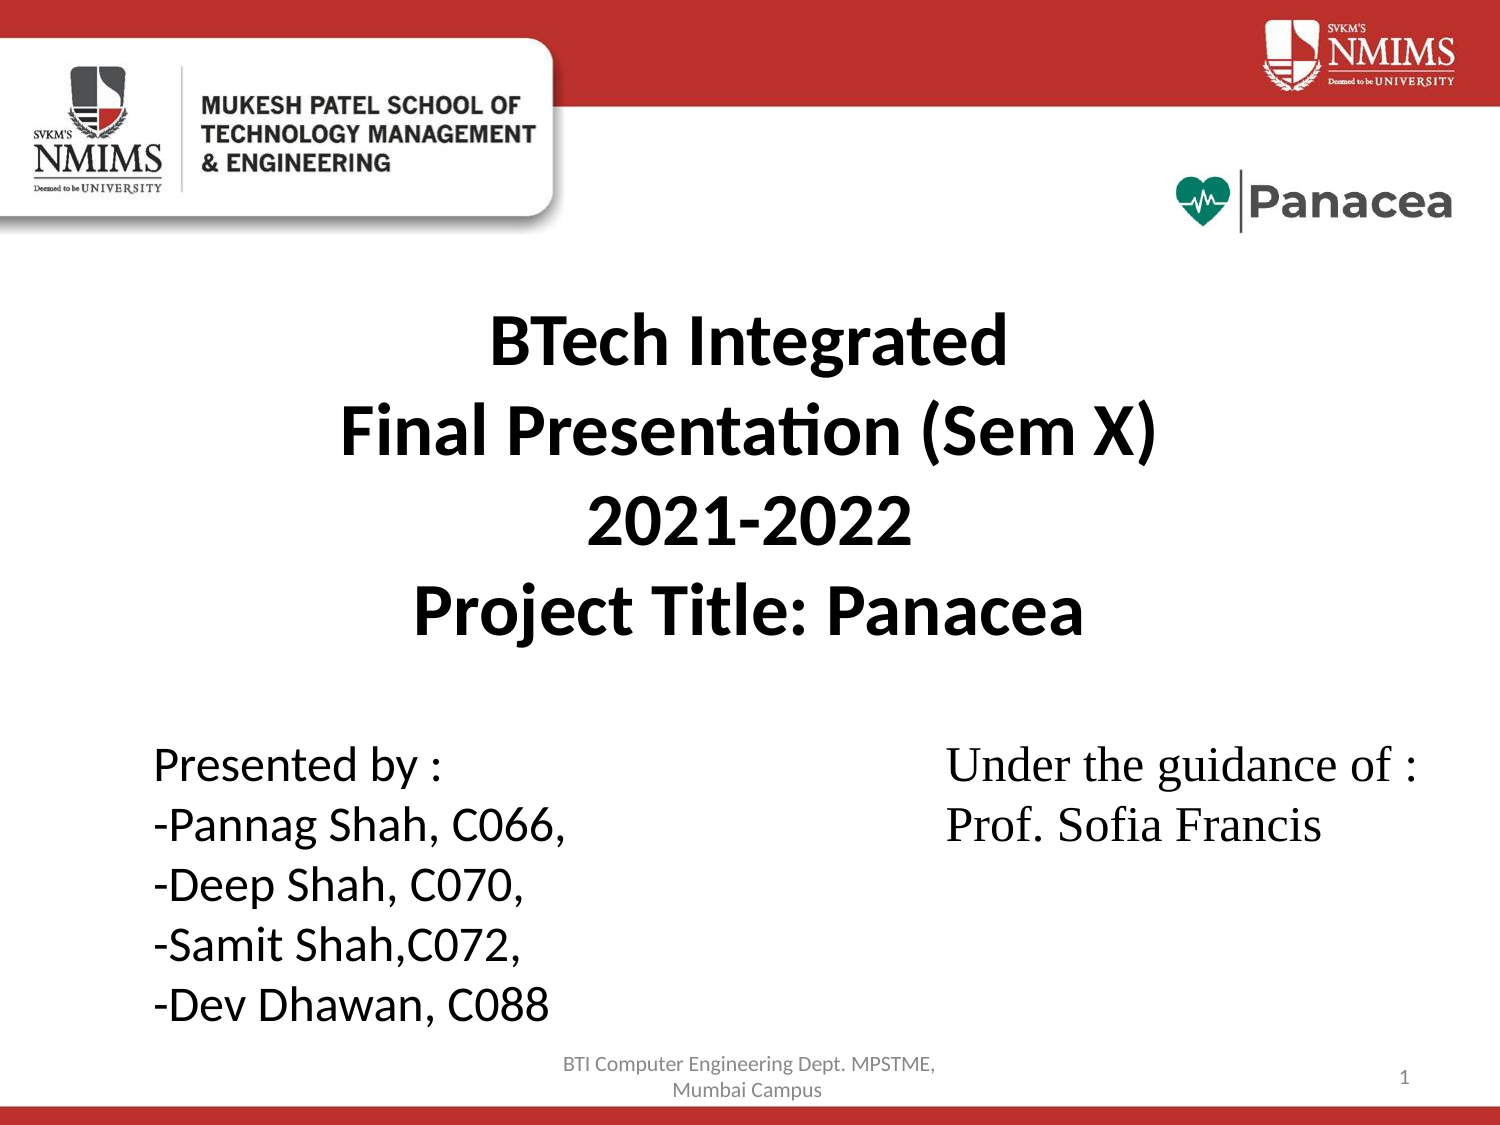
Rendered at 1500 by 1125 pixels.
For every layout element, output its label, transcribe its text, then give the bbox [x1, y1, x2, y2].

title BTech Integrated Final Presentation (Sem X) 2021-2022 Project Title: Panacea [112, 349, 1388, 591]
text_box Under the guidance of : Prof. Sofia Francis [930, 724, 1454, 894]
footer BTI Computer Engineering Dept. MPSTME, Mumbai Campus [512, 1045, 988, 1106]
subtitle Presented by : -Pannag Shah, C066, -Deep Shah, C070, -Samit Shah,C072, -Dev Dhawan, C088 [138, 724, 870, 1012]
picture [0, 0, 1500, 1125]
slide_number 1 [1074, 1045, 1425, 1106]
